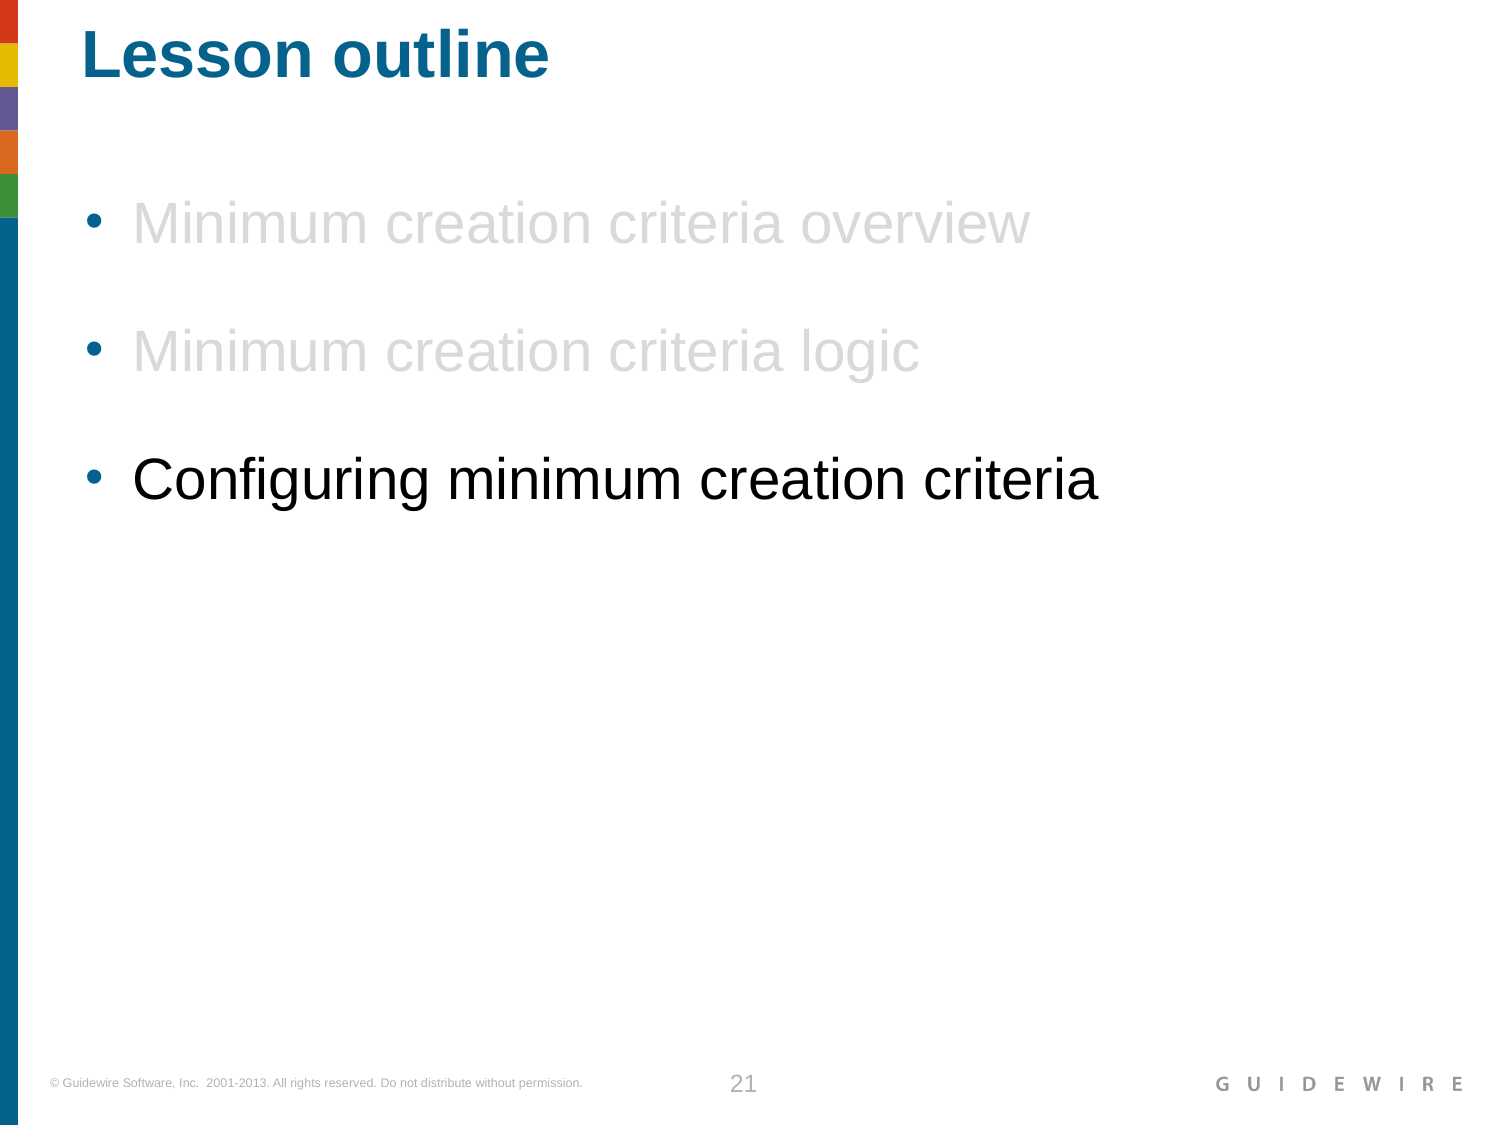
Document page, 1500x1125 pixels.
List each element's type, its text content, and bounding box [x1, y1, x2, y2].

list Minimum creation criteria overview Minimum creation criteria logic Configuring minimum creation criteria [85, 149, 1451, 1050]
picture [1215, 1073, 1480, 1096]
title Lesson outline [81, 19, 1446, 142]
